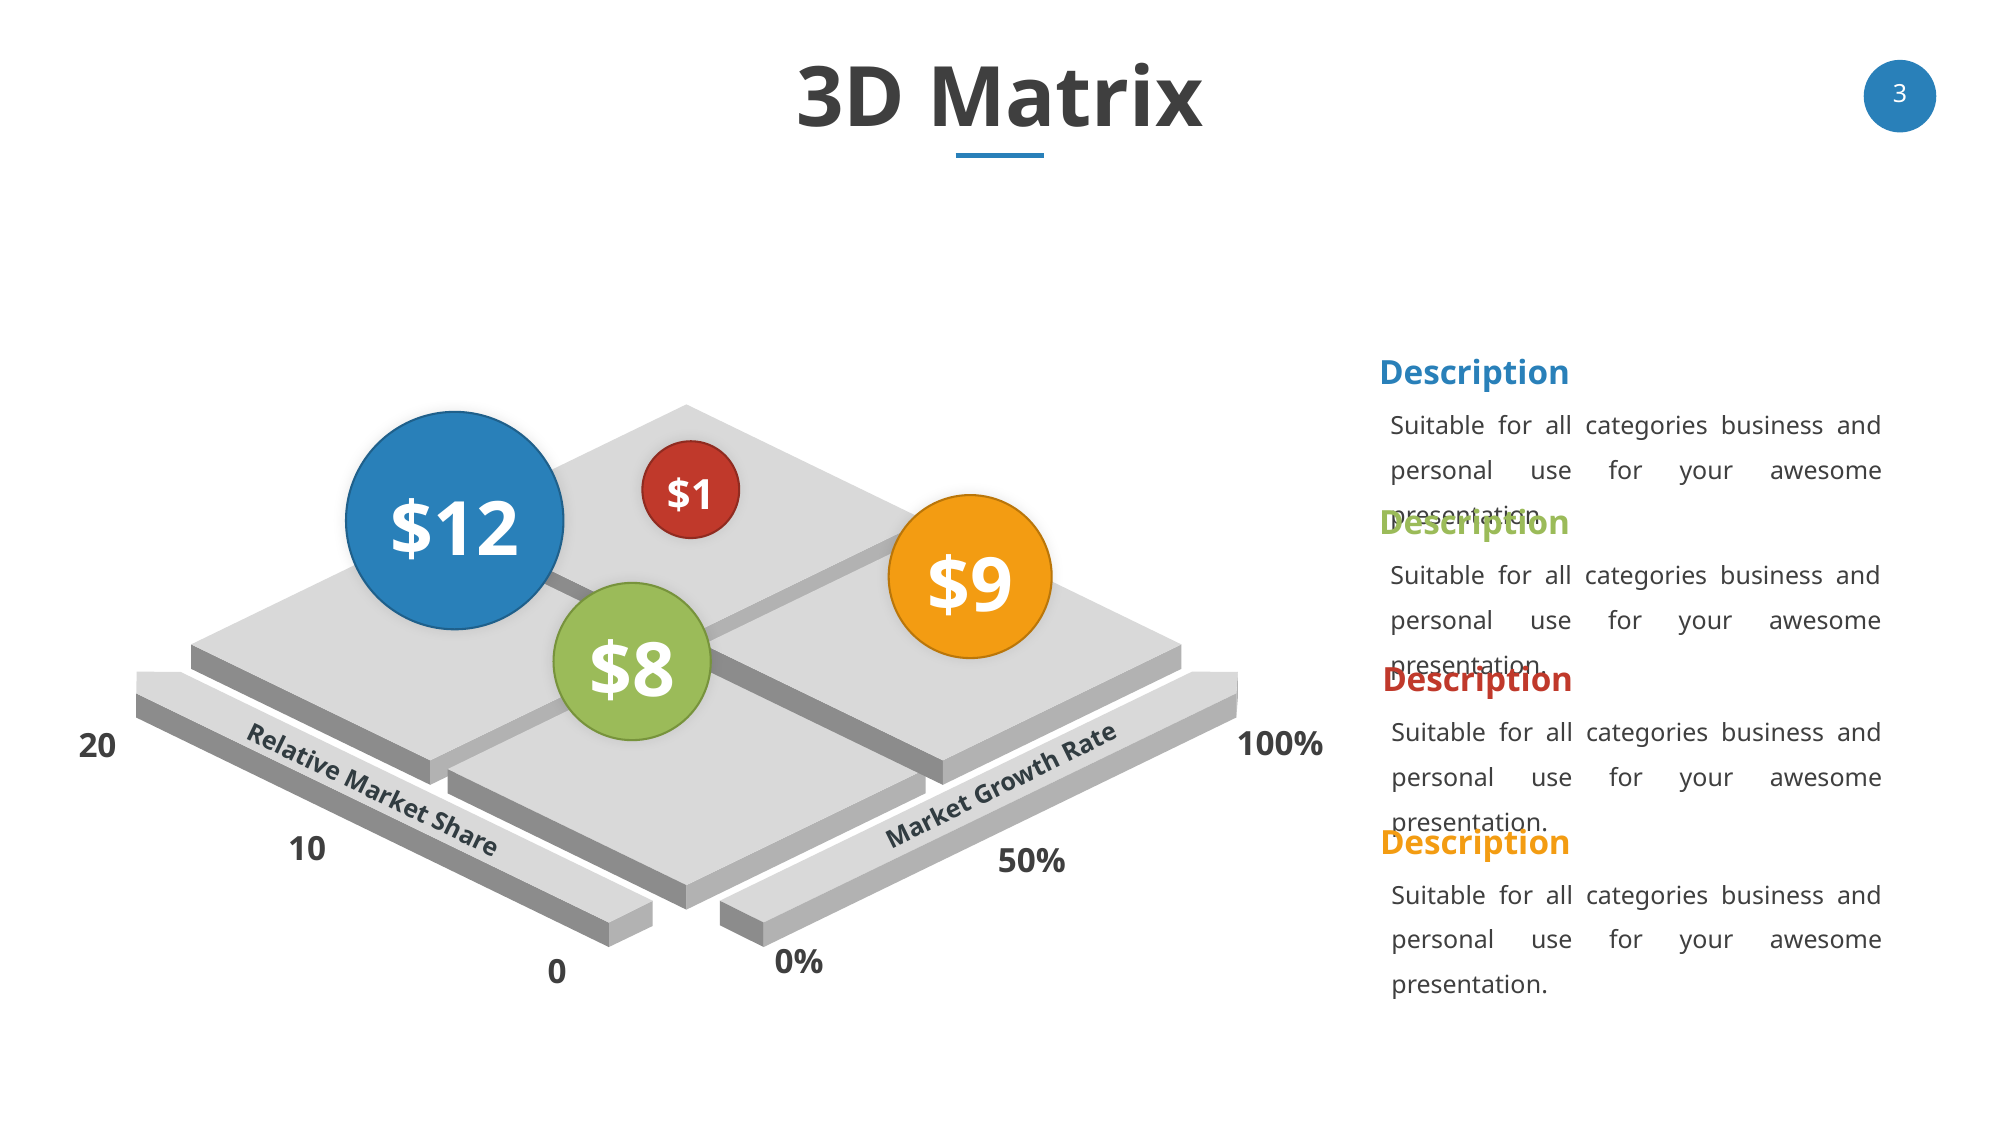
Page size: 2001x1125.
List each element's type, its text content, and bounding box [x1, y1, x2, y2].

text_box 0 [532, 947, 582, 998]
text_box Suitable for all categories business and personal use for your awesome presentation. [1376, 856, 1898, 1007]
text_box [926, 494, 1037, 528]
text_box 0% [759, 947, 839, 988]
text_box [703, 528, 1182, 785]
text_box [136, 671, 653, 947]
text_box [344, 411, 447, 528]
text_box $12 [375, 472, 447, 528]
text_box Suitable for all categories business and personal use for your awesome presentation. [1376, 694, 1898, 844]
title 3D Matrix [137, 29, 1863, 171]
text_box 20 [63, 716, 132, 772]
text_box Description [1364, 494, 1585, 549]
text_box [191, 528, 670, 671]
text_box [719, 671, 1238, 947]
slide_number 3 [1847, 65, 1953, 125]
text_box Description [1364, 344, 1585, 399]
text_box Description [1367, 650, 1588, 706]
text_box 100% [1238, 714, 1339, 770]
text_box Suitable for all categories business and personal use for your awesome presentation. [1375, 537, 1897, 687]
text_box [447, 404, 926, 652]
text_box Description [1365, 813, 1586, 869]
text_box Suitable for all categories business and personal use for your awesome presentation. [1375, 387, 1898, 537]
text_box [447, 652, 719, 910]
